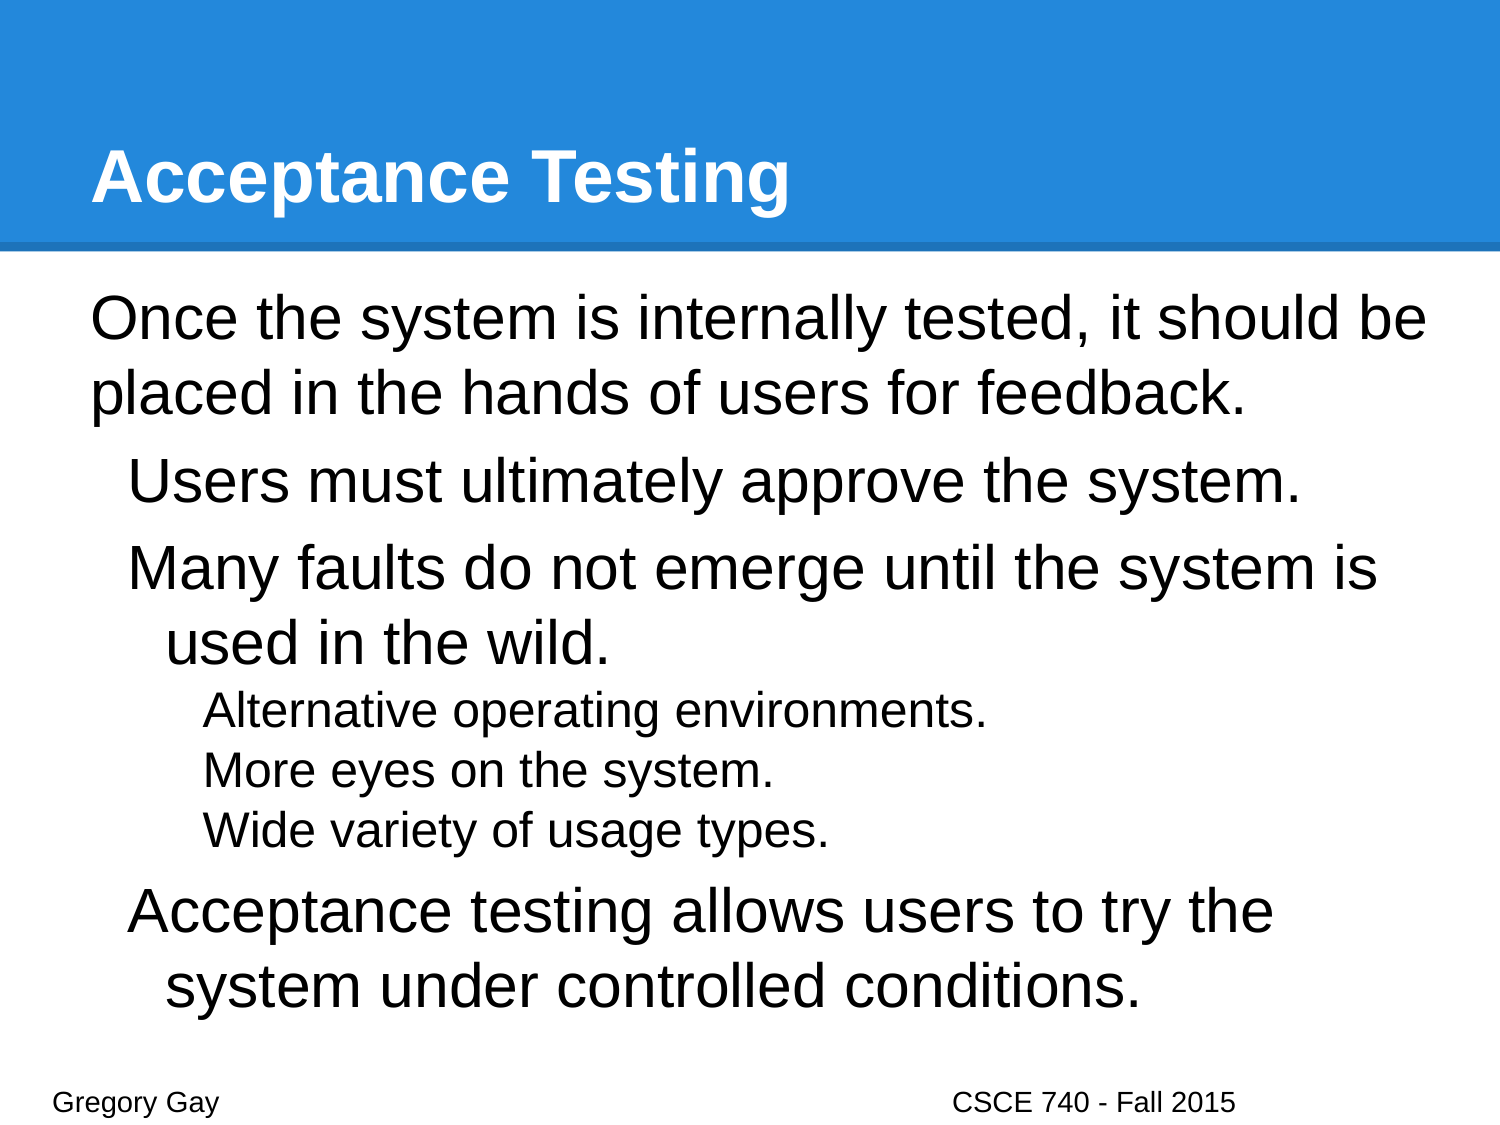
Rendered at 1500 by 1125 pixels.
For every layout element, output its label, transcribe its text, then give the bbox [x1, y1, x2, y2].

text_box Gregory Gay CSCE 740 - Fall 2015 37 [37, 1068, 1463, 1114]
list Once the system is internally tested, it should be placed in the hands of users for feedback. Users must ultimately approve the system. Many faults do not emerge until the system is used in the wild. Alternative operating environments. More eyes on the system. Wide variety of usage types. Acceptance testing allows users to try the system under controlled conditions. [75, 262, 1476, 1078]
title Acceptance Testing [75, 45, 1425, 233]
